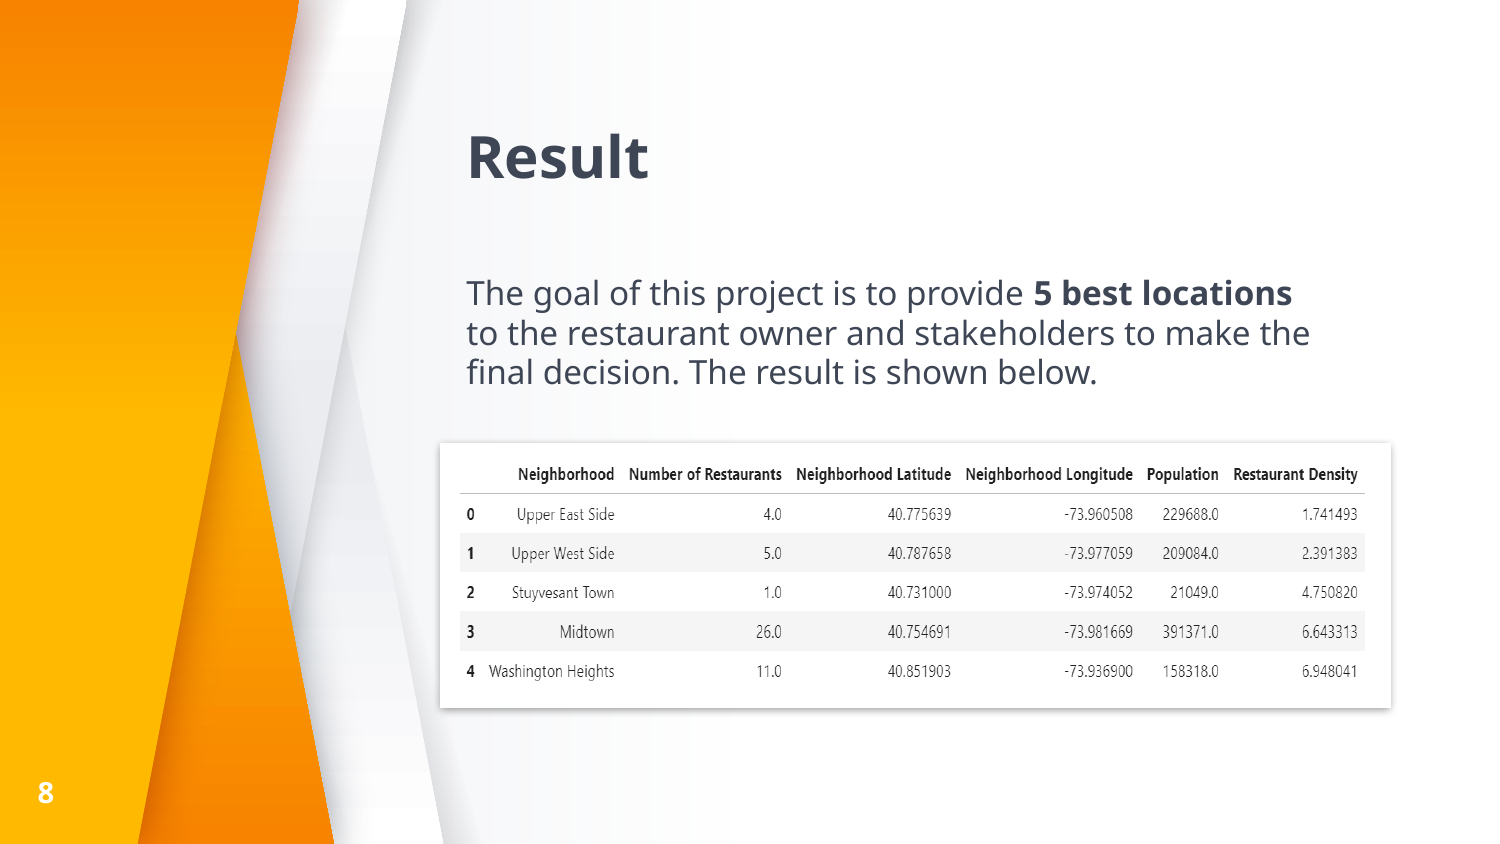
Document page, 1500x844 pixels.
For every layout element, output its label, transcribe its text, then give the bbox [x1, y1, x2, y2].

picture [454, 456, 1377, 694]
list The goal of this project is to provide 5 best locations to the restaurant owner and stakeholders to make the final decision. The result is shown below. [466, 271, 1319, 422]
slide_number 8 [37, 774, 99, 816]
title Result [466, 126, 1363, 192]
